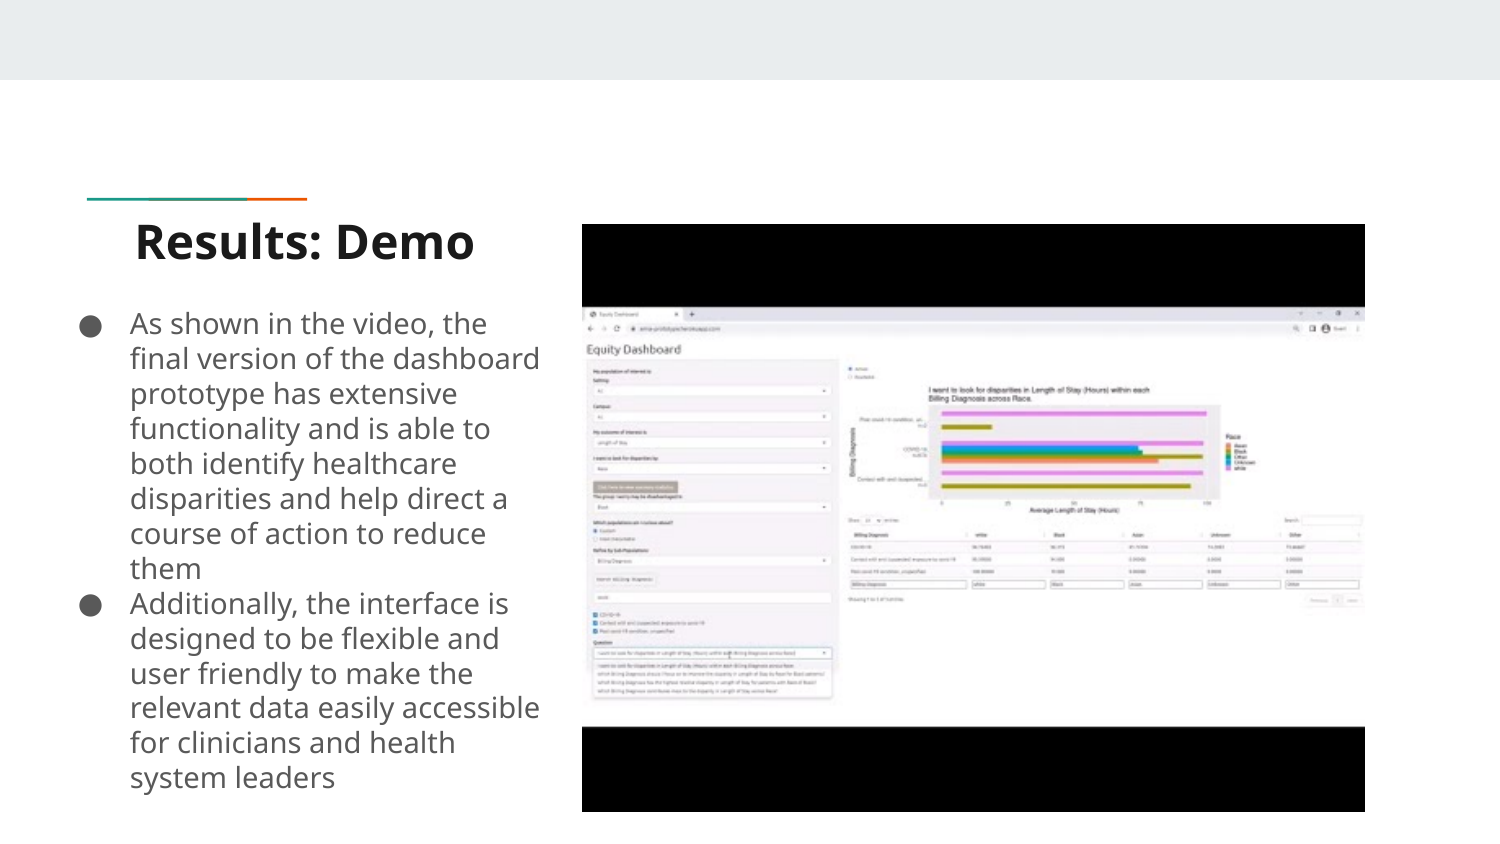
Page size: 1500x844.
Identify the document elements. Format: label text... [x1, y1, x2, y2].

picture [581, 223, 1365, 812]
title Results: Demo [119, 196, 1381, 313]
text_box As shown in the video, the final version of the dashboard prototype has extensive functionality and is able to both identify healthcare disparities and help direct a course of action to reduce them Additionally, the interface is designed to be flexible and user friendly to make the relevant data easily accessible for clinicians and health system leaders [39, 290, 559, 810]
